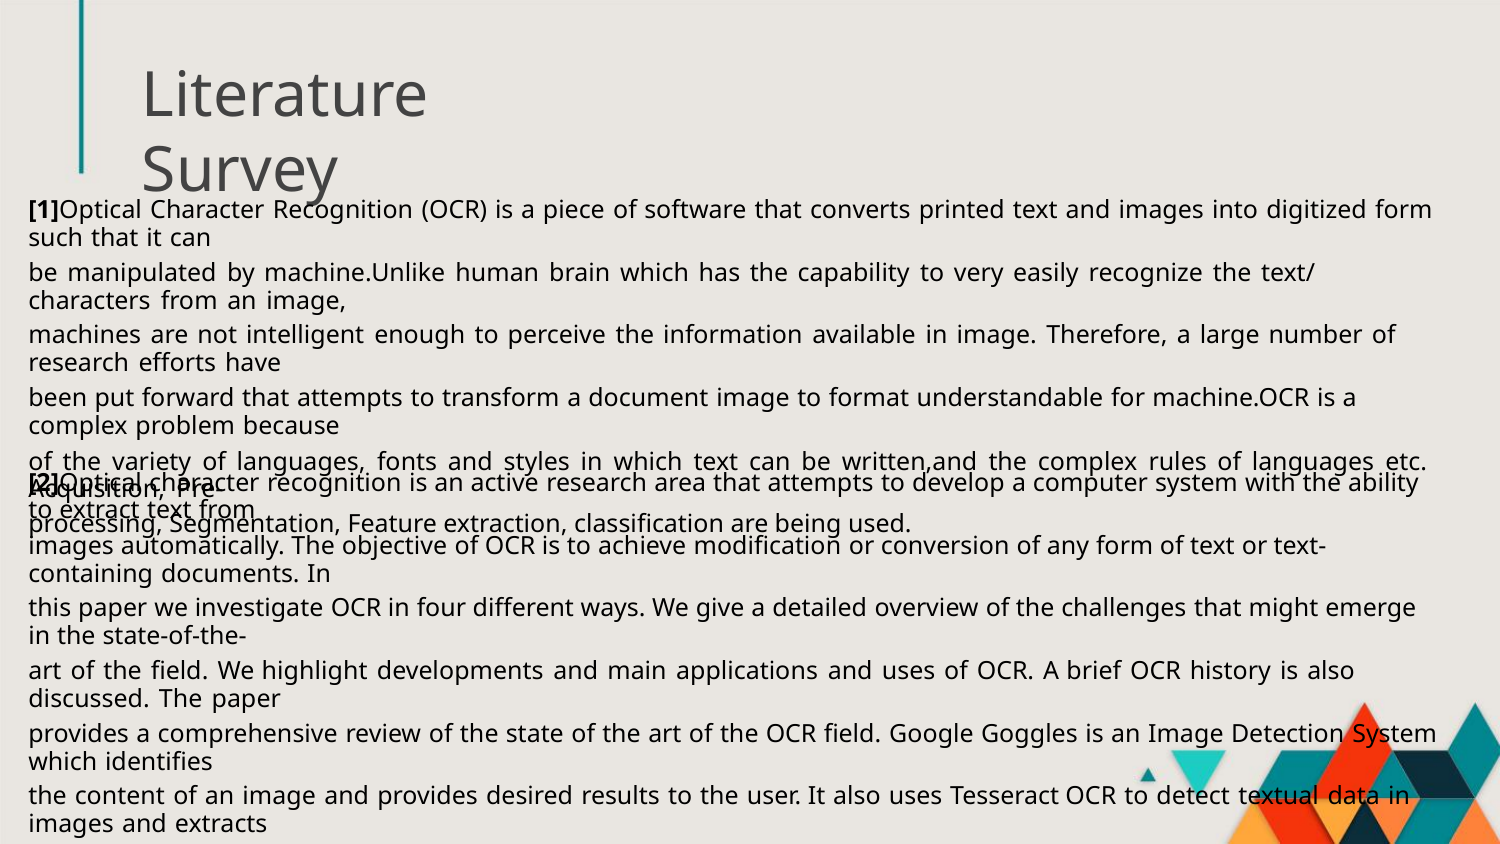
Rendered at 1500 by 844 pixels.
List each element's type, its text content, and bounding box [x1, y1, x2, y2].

text_box [1]Optical Character Recognition (OCR) is a piece of software that converts printed text and images into digitized form such that it can be manipulated by machine.Unlike human brain which has the capability to very easily recognize the text/ characters from an image, machines are not intelligent enough to perceive the information available in image. Therefore, a large number of research efforts have been put forward that attempts to transform a document image to format understandable for machine.OCR is a complex problem because of the variety of languages, fonts and styles in which text can be written,and the complex rules of languages etc. Acquisition, Pre- processing, Segmentation, Feature extraction, classification are being used. [28, 195, 1442, 468]
text_box [2]Optical character recognition is an active research area that attempts to develop a computer system with the ability to extract text from images automatically. The objective of OCR is to achieve modification or conversion of any form of text or text-containing documents. In this paper we investigate OCR in four different ways. We give a detailed overview of the challenges that might emerge in the state-of-the- art of the field. We highlight developments and main applications and uses of OCR. A brief OCR history is also discussed. The paper provides a comprehensive review of the state of the art of the OCR field. Google Goggles is an Image Detection System which identifies the content of an image and provides desired results to the user. It also uses Tesseract OCR to detect textual data in images and extracts the text into editable format. But, one of the limitations of Goggles is that it isn’t able to classify the data present, and considers it to be in raw form. Optical Character Recognition (OCR) is used in converting PDF files into editable DOC files. [28, 468, 1442, 844]
text_box [0, 0, 1500, 844]
text_box Literature Survey [141, 53, 533, 195]
